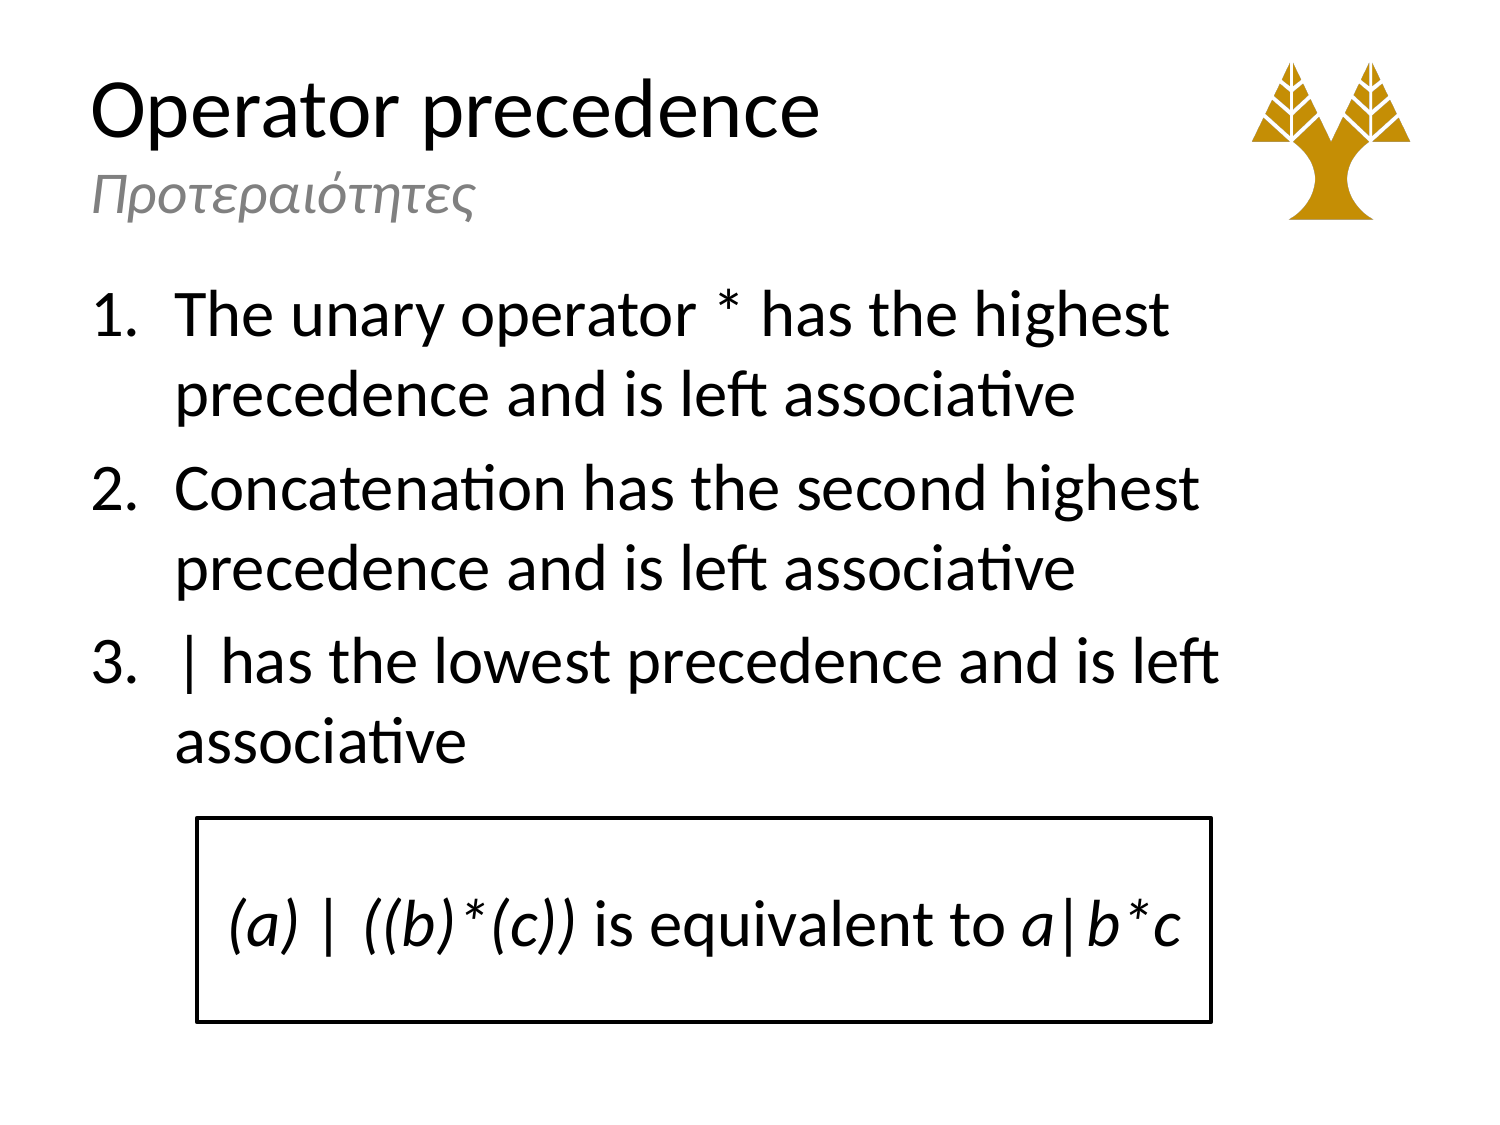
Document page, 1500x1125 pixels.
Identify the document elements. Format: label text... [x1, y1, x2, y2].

title Operator precedence Προτεραιότητες [75, 45, 1425, 233]
text_box (a) | ((b)*(c)) is equivalent to a|b*c [195, 816, 1213, 1024]
list The unary operator * has the highest precedence and is left associative Concatenation has the second highest precedence and is left associative | has the lowest precedence and is left associative [75, 262, 1425, 1005]
